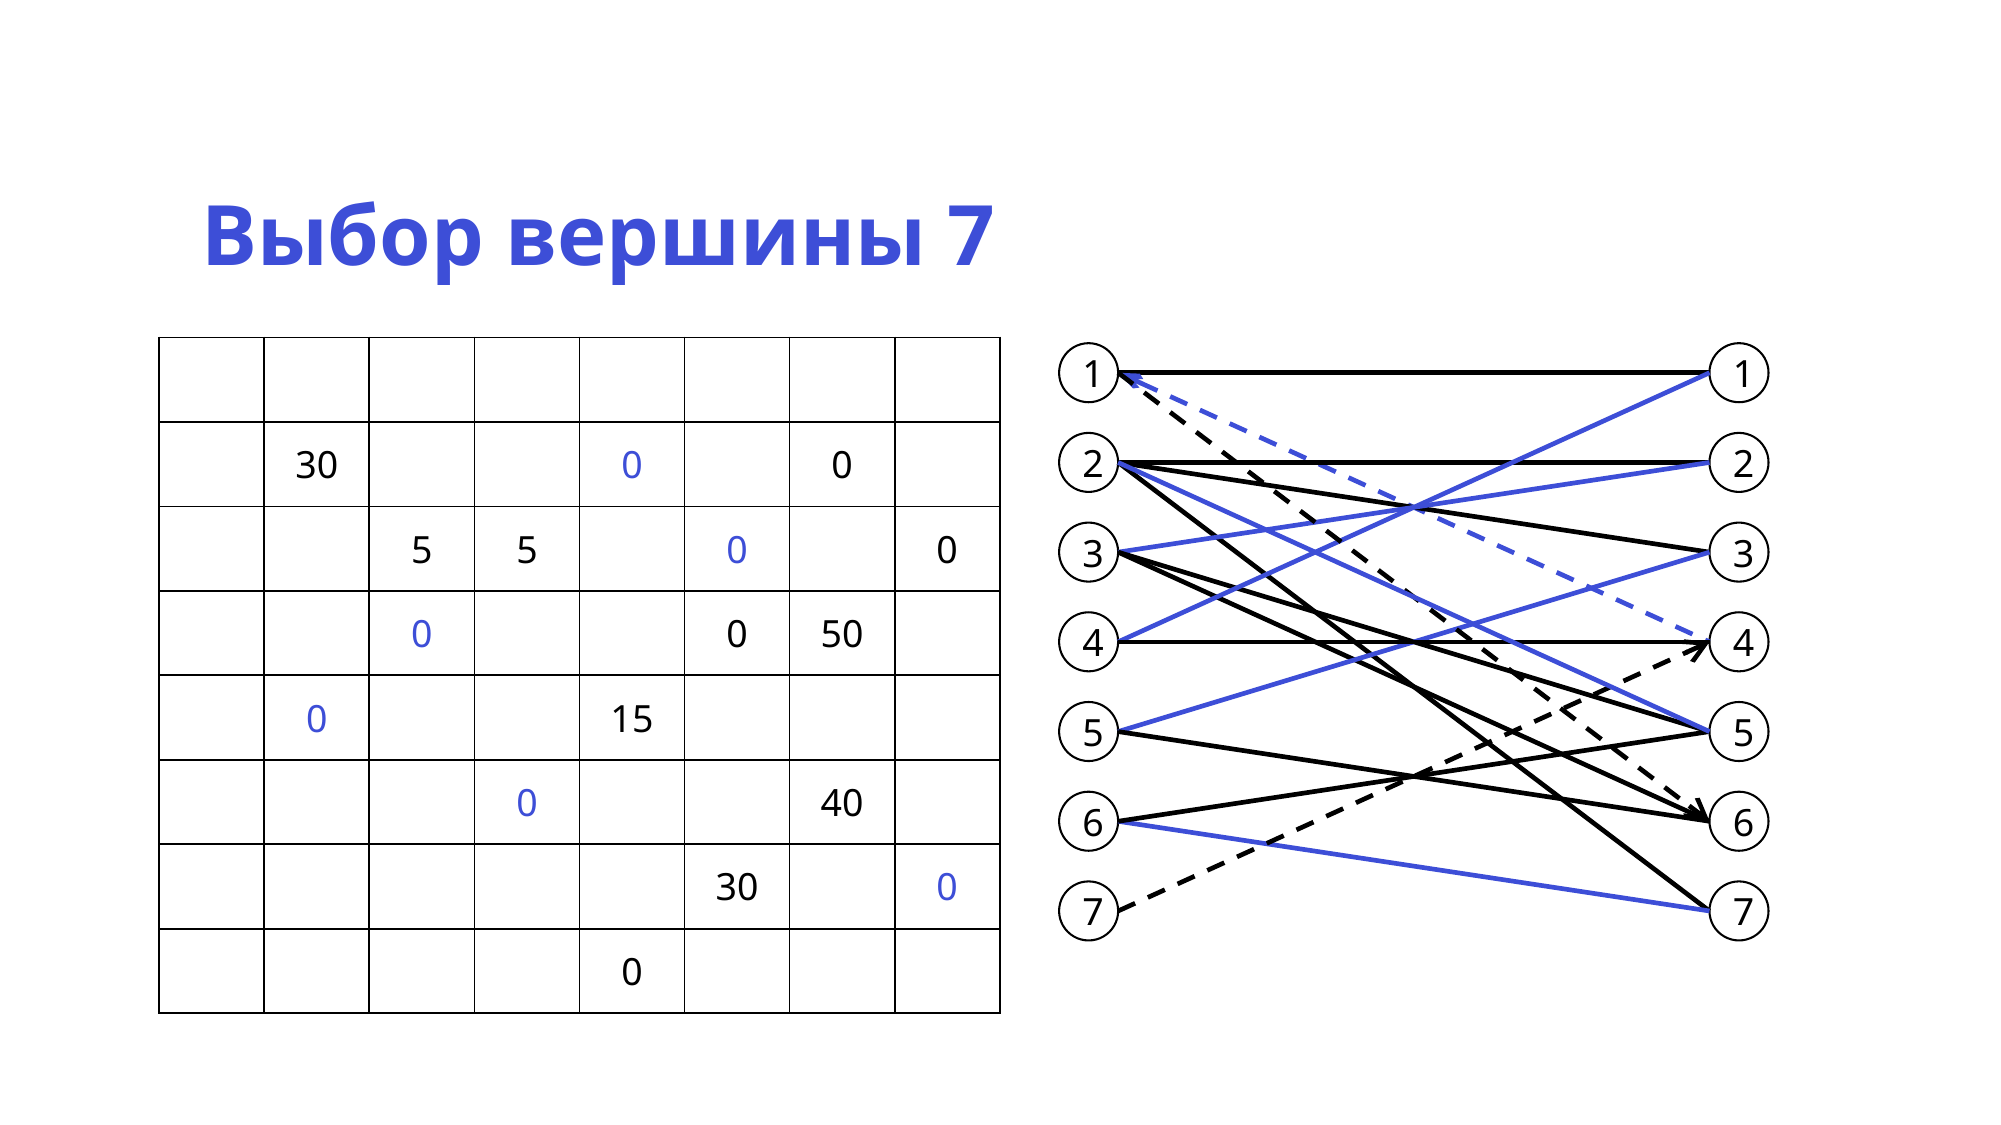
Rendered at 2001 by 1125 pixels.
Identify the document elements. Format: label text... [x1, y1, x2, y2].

text_box 5 [1058, 700, 1118, 763]
text_box 3 [1710, 521, 1770, 583]
text_box 1 [1708, 342, 1770, 404]
text_box 5 [1710, 700, 1770, 763]
text_box 2 [1058, 431, 1118, 493]
text_box 1 [1058, 342, 1120, 404]
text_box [1118, 732, 1710, 822]
text_box 7 [1058, 880, 1119, 942]
text_box 4 [1710, 611, 1770, 673]
text_box Выбор вершины 7 [186, 185, 1814, 306]
text_box 2 [1710, 431, 1770, 493]
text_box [1118, 462, 1710, 732]
text_box 6 [1710, 790, 1770, 852]
text_box 7 [1708, 880, 1770, 942]
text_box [1118, 822, 1710, 911]
text_box 6 [1058, 790, 1118, 852]
text_box 4 [1058, 611, 1118, 673]
text_box 3 [1058, 521, 1118, 583]
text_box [1118, 372, 1710, 462]
